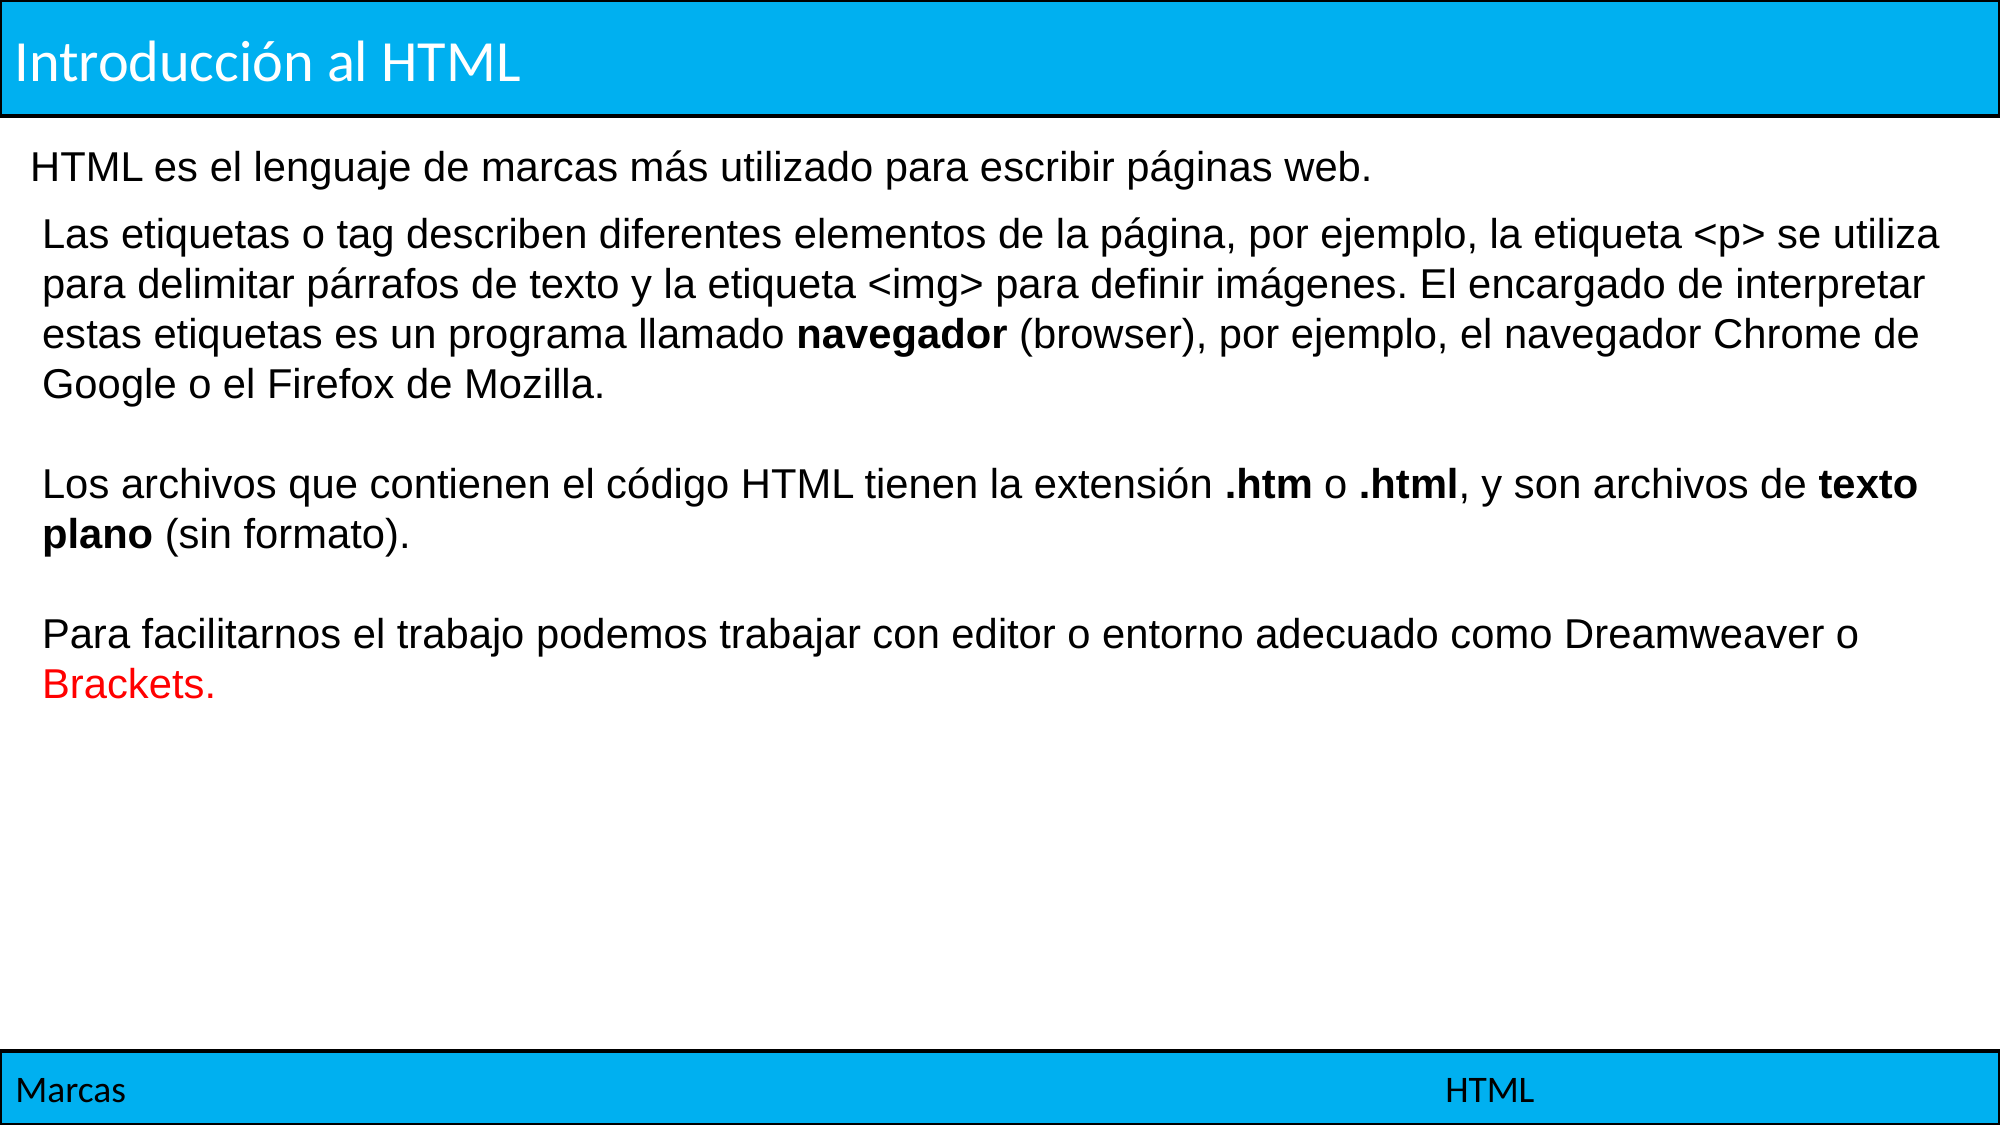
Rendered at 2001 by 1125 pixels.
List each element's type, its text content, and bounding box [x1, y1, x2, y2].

text_box HTML es el lenguaje de marcas más utilizado para escribir páginas web. [15, 132, 1980, 328]
text_box Introducción al HTML [0, 0, 2000, 118]
text_box Las etiquetas o tag describen diferentes elementos de la página, por ejemplo, la etiqueta <p> se utiliza para delimitar párrafos de texto y la etiqueta <img> para definir imágenes. El encargado de interpretar estas etiquetas es un programa llamado navegador (browser), por ejemplo, el navegador Chrome de Google o el Firefox de Mozilla. Los archivos que contienen el código HTML tienen la extensión .htm o .html, y son archivos de texto plano (sin formato). Para facilitarnos el trabajo podemos trabajar con editor o entorno adecuado como Dreamweaver o Brackets. [27, 199, 1964, 418]
text_box HTML [1430, 1057, 1646, 1118]
text_box Marcas [0, 1057, 141, 1125]
text_box [0, 1049, 2000, 1125]
